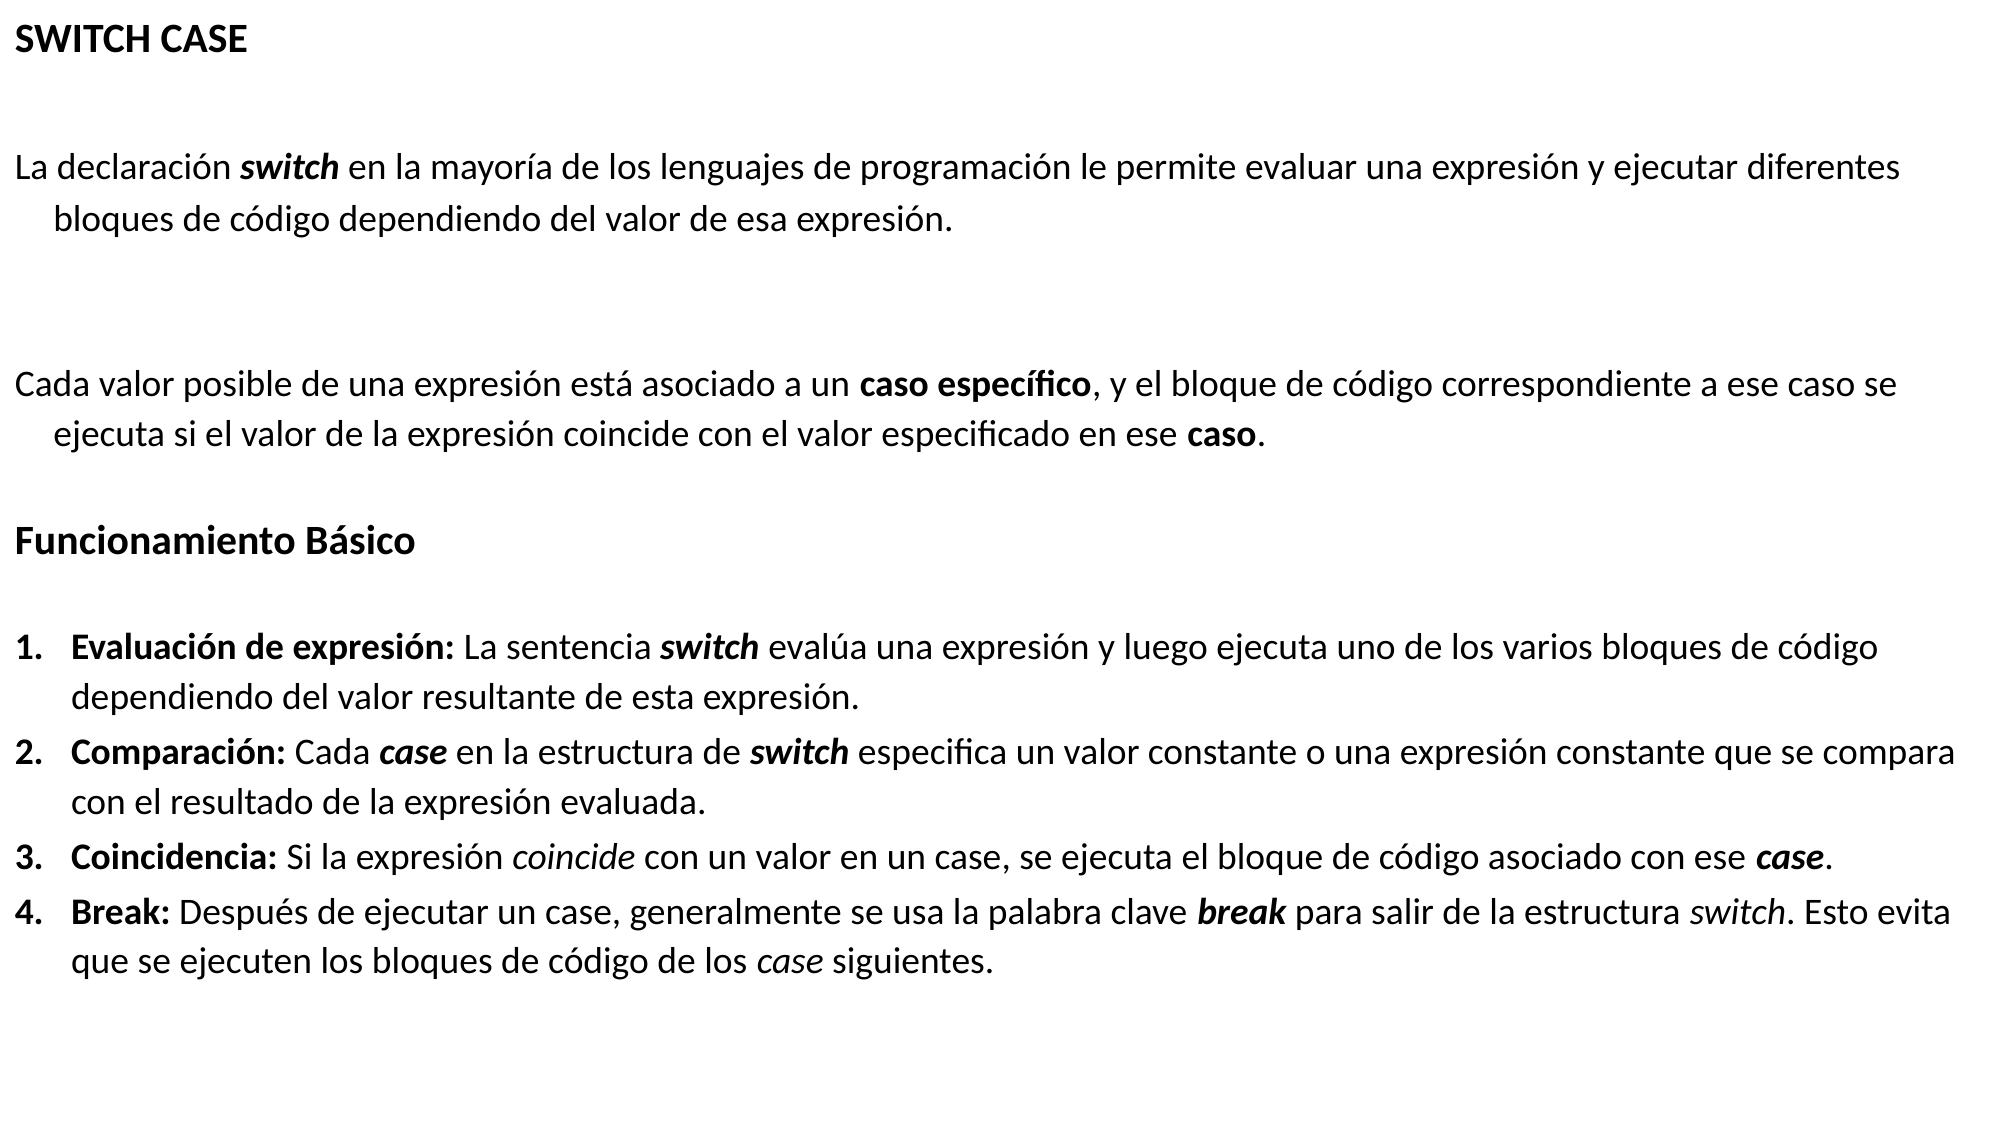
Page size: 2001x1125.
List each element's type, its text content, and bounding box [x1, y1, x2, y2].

text_box SWITCH CASE La declaración switch en la mayoría de los lenguajes de programación le permite evaluar una expresión y ejecutar diferentes bloques de código dependiendo del valor de esa expresión. Cada valor posible de una expresión está asociado a un caso específico, y el bloque de código correspondiente a ese caso se ejecuta si el valor de la expresión coincide con el valor especificado en ese caso. Funcionamiento Básico Evaluación de expresión: La sentencia switch evalúa una expresión y luego ejecuta uno de los varios bloques de código dependiendo del valor resultante de esta expresión. Comparación: Cada case en la estructura de switch especifica un valor constante o una expresión constante que se compara con el resultado de la expresión evaluada. Coincidencia: Si la expresión coincide con un valor en un case, se ejecuta el bloque de código asociado con ese case. Break: Después de ejecutar un case, generalmente se usa la palabra clave break para salir de la estructura switch. Esto evita que se ejecuten los bloques de código de los case siguientes. [0, 0, 2000, 989]
